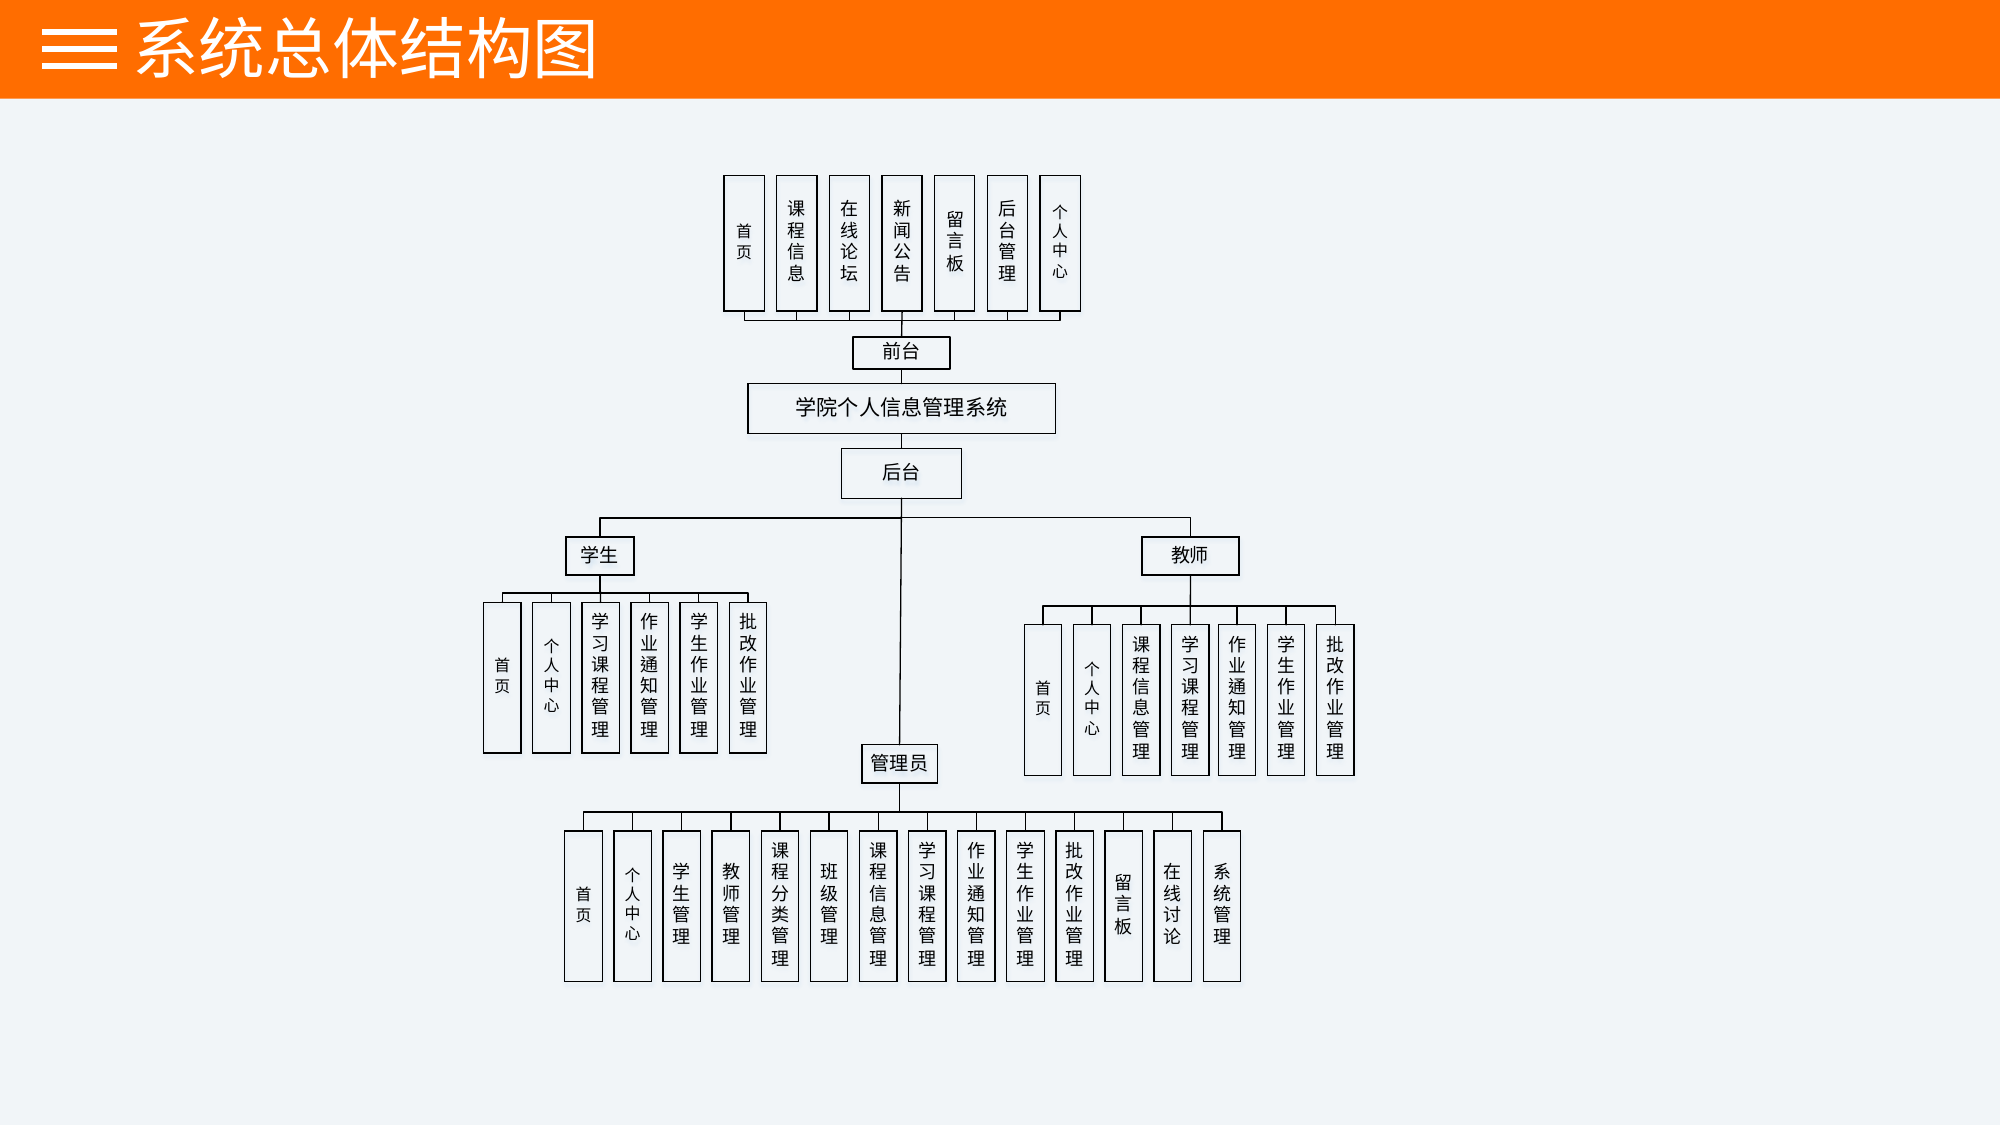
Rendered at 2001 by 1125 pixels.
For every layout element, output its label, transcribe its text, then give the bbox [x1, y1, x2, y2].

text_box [42, 32, 118, 67]
text_box 系统总体结构图 [117, 1, 813, 95]
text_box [476, 170, 1361, 992]
text_box [0, 1, 2000, 100]
